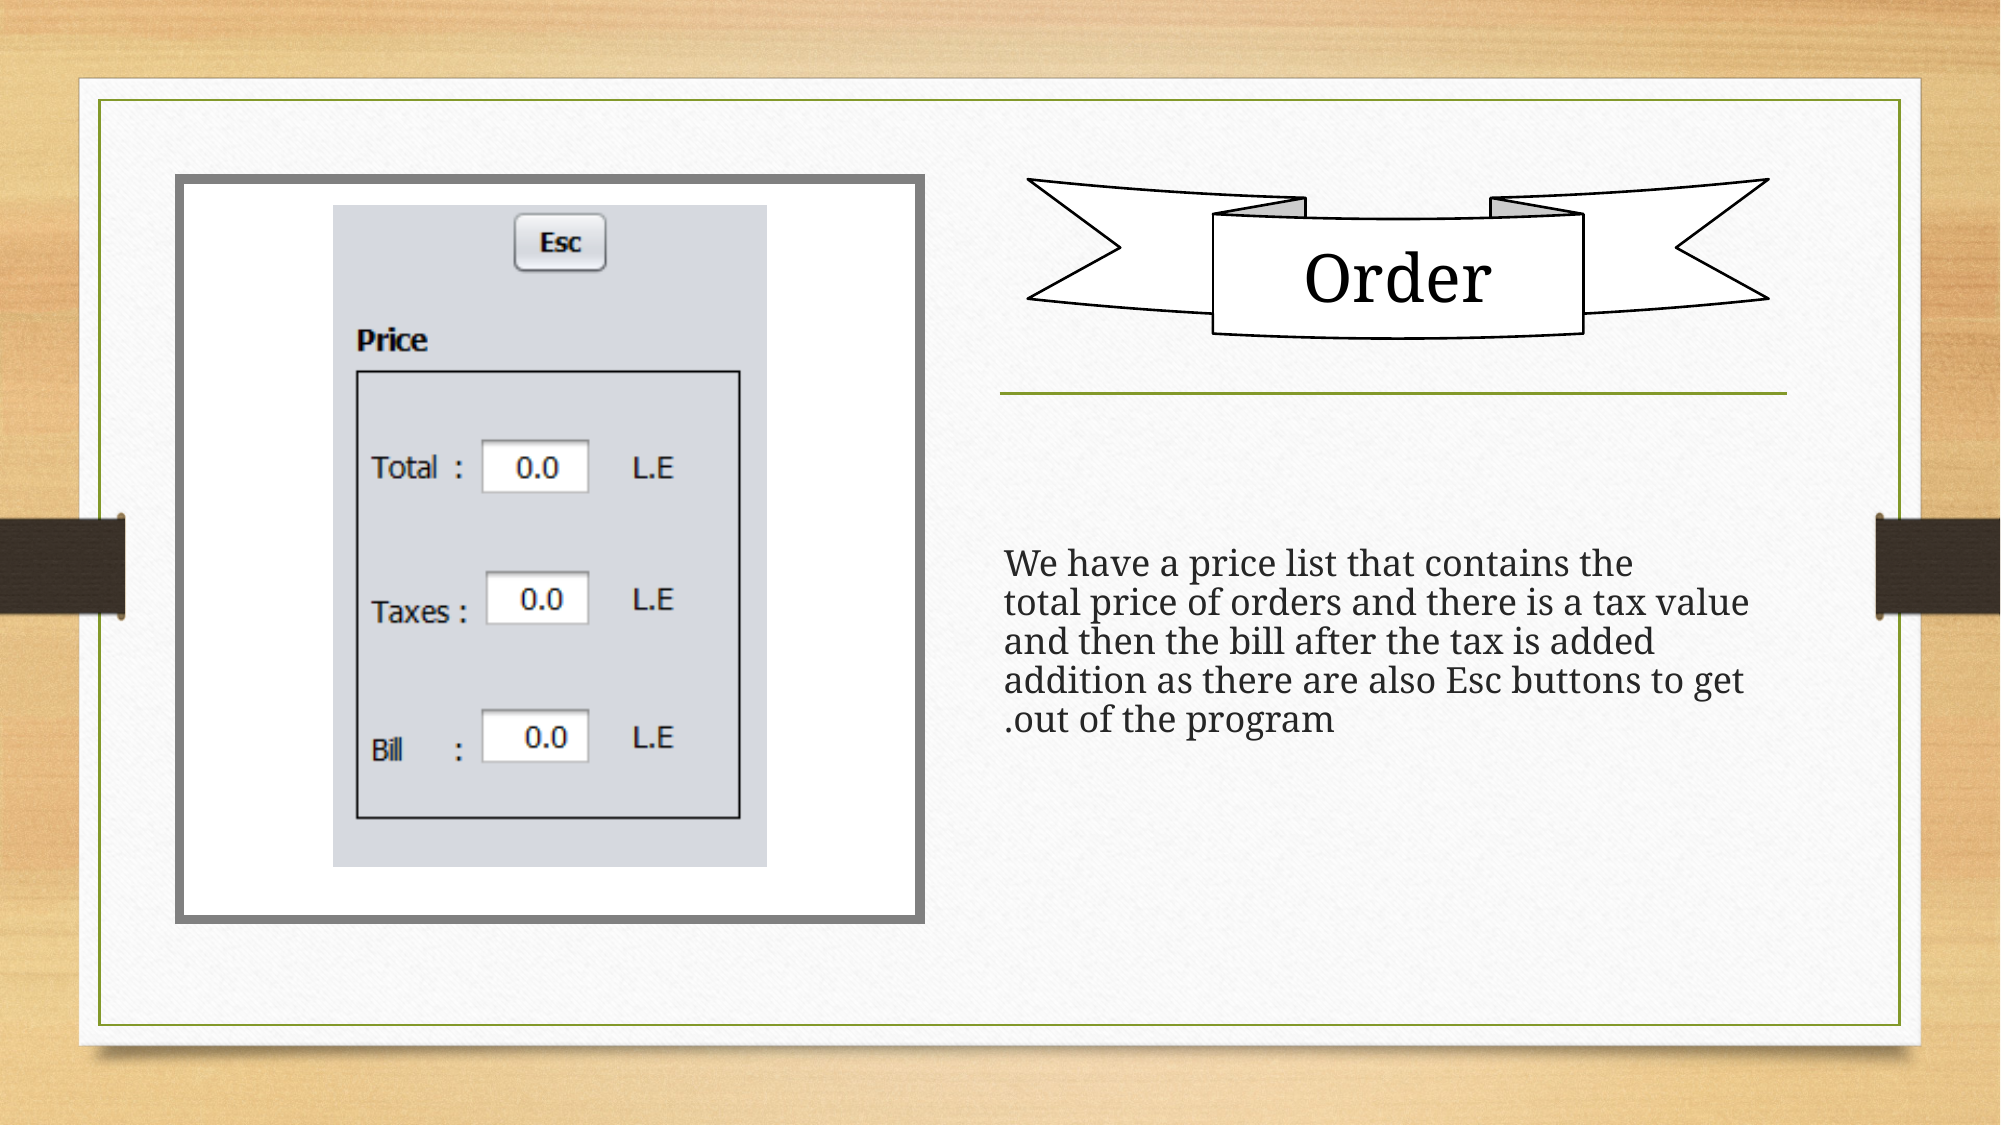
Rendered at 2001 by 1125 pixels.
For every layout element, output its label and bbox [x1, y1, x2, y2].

list [332, 204, 767, 867]
text_box [0, 0, 2000, 1125]
